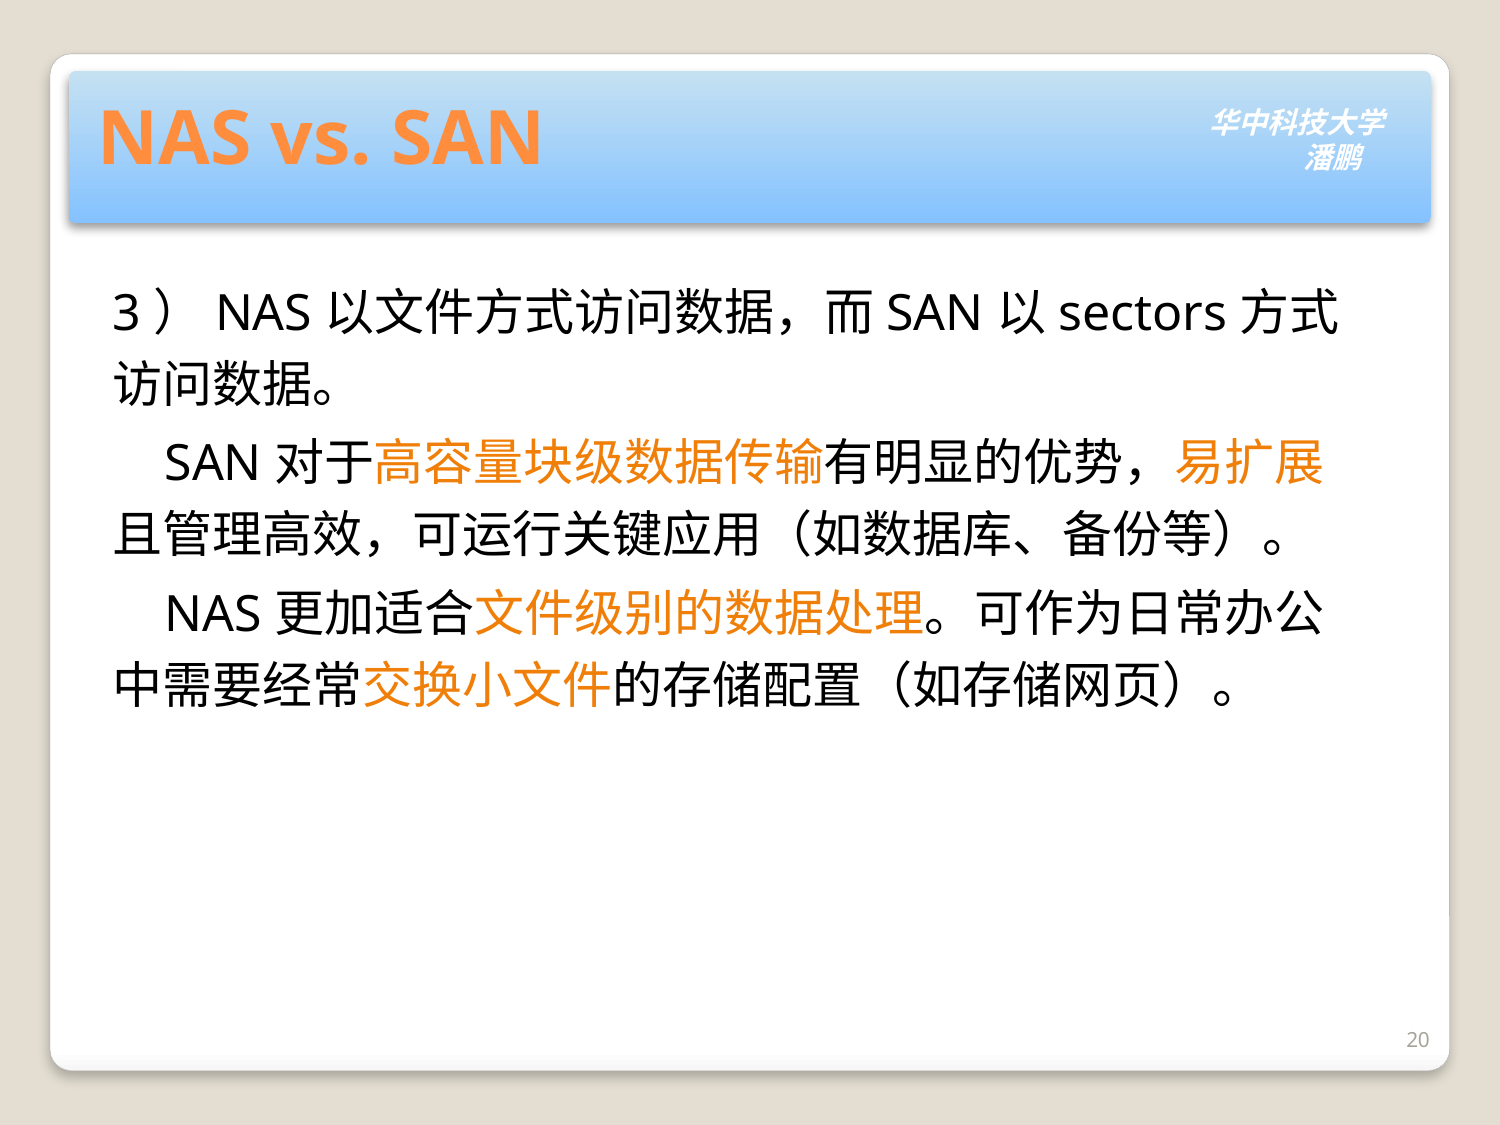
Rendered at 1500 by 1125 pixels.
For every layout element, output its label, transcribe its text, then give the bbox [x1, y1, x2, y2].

title NAS vs. SAN [82, 66, 1425, 188]
list 3）NAS以文件方式访问数据，而SAN以sectors方式访问数据。 SAN对于高容量块级数据传输有明显的优势，易扩展且管理高效，可运行关键应用（如数据库、备份等）。 NAS更加适合文件级别的数据处理。可作为日常办公中需要经常交换小文件的存储配置（如存储网页）。 [82, 253, 1389, 941]
slide_number 20 [1369, 1002, 1445, 1063]
